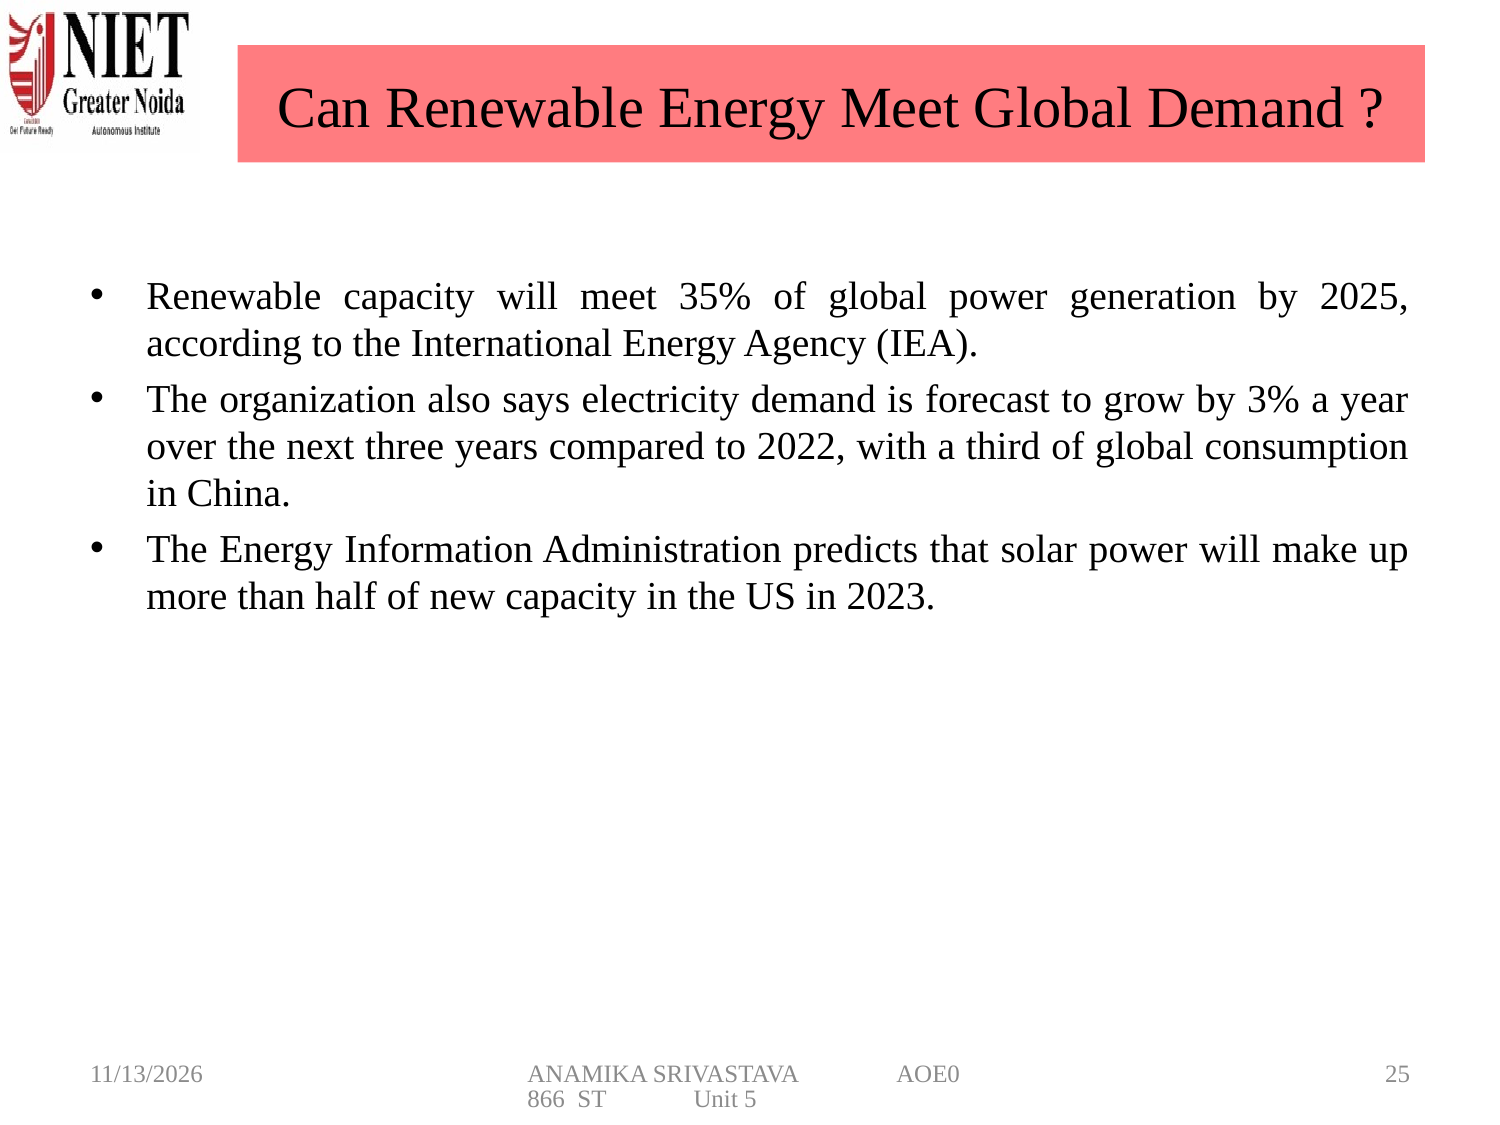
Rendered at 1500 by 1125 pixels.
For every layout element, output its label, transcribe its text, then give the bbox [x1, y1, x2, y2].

title Can Renewable Energy Meet Global Demand ? [237, 45, 1425, 163]
footer ANAMIKA SRIVASTAVA AOE0866 ST Unit 5 [512, 1042, 988, 1103]
picture [0, 0, 200, 153]
slide_number 25 [1074, 1042, 1425, 1103]
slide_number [75, 1042, 425, 1103]
list Renewable capacity will meet 35% of global power generation by 2025, according to the International Energy Agency (IEA). The organization also says electricity demand is forecast to grow by 3% a year over the next three years compared to 2022, with a third of global consumption in China. The Energy Information Administration predicts that solar power will make up more than half of new capacity in the US in 2023. [75, 262, 1425, 1005]
